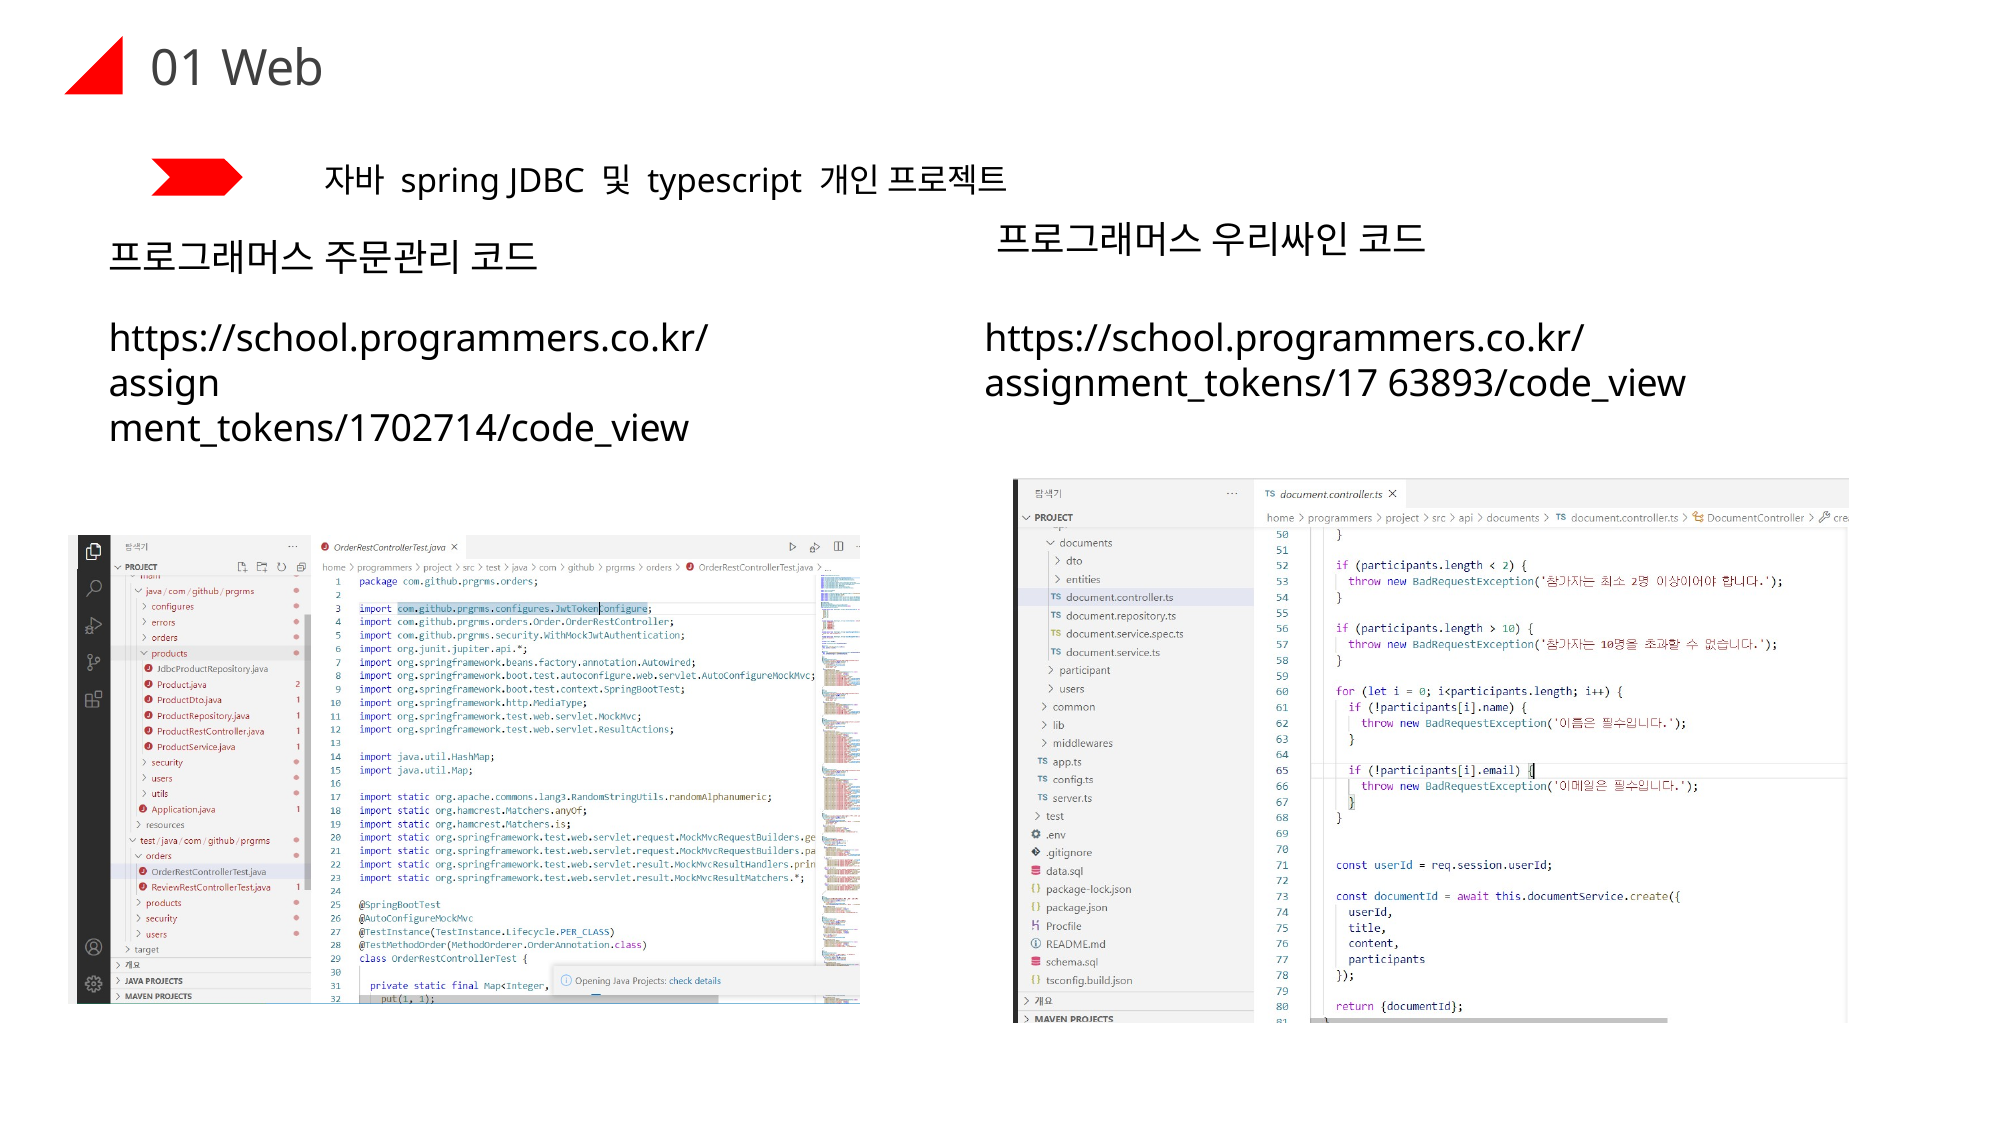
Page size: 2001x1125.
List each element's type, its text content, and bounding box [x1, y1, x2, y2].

text_box 프로그래머스 우리싸인 코드 [994, 213, 1476, 261]
text_box https://school.programmers.co.kr/assignment_tokens/17 63893/code_view [982, 312, 1938, 405]
picture [1013, 477, 1849, 1024]
text_box 자바 spring JDBC 및 typescript 개인 프로젝트 [322, 156, 1015, 199]
text_box 프로그래머스 주문관리 코드 https://school.programmers.co.kr/assign ment_tokens/1702714/code_view [106, 231, 791, 449]
picture [68, 535, 861, 1004]
text_box [151, 158, 243, 196]
text_box [64, 36, 123, 95]
title 01 Web [148, 33, 546, 224]
